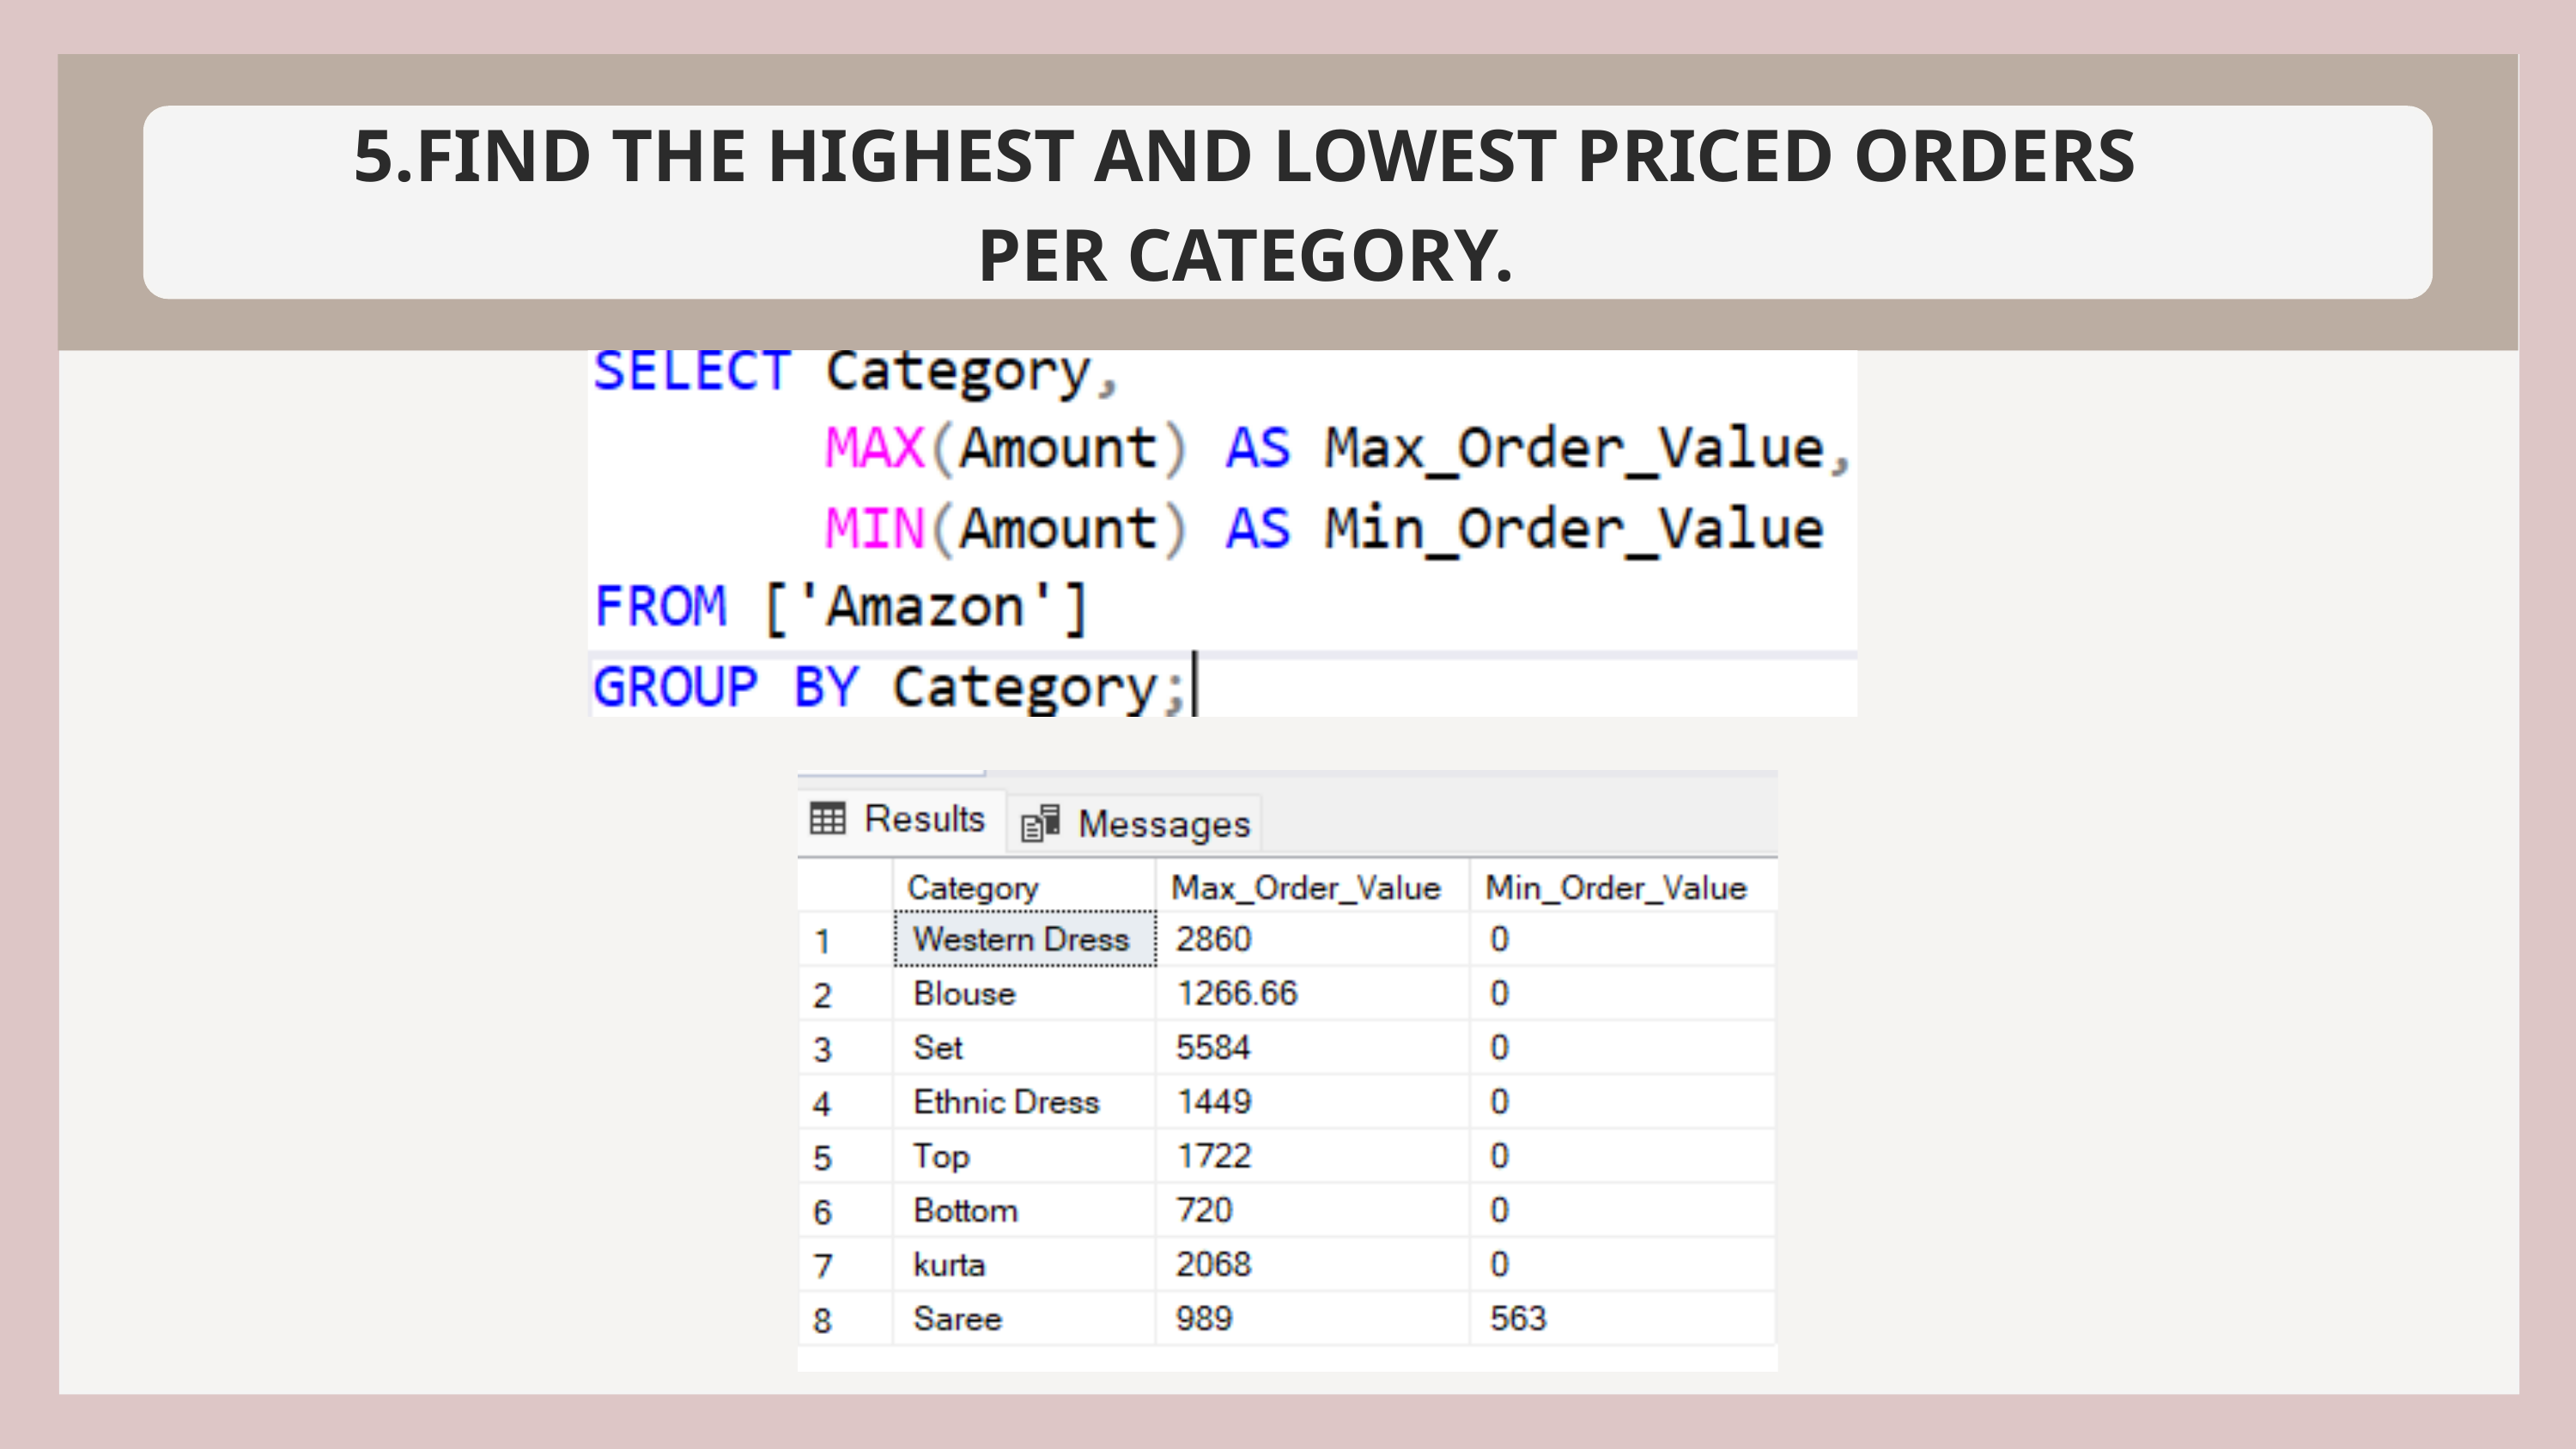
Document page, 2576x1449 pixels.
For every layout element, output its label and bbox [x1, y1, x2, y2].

text_box [58, 53, 2518, 351]
text_box [58, 358, 2520, 1395]
text_box [144, 106, 2432, 298]
